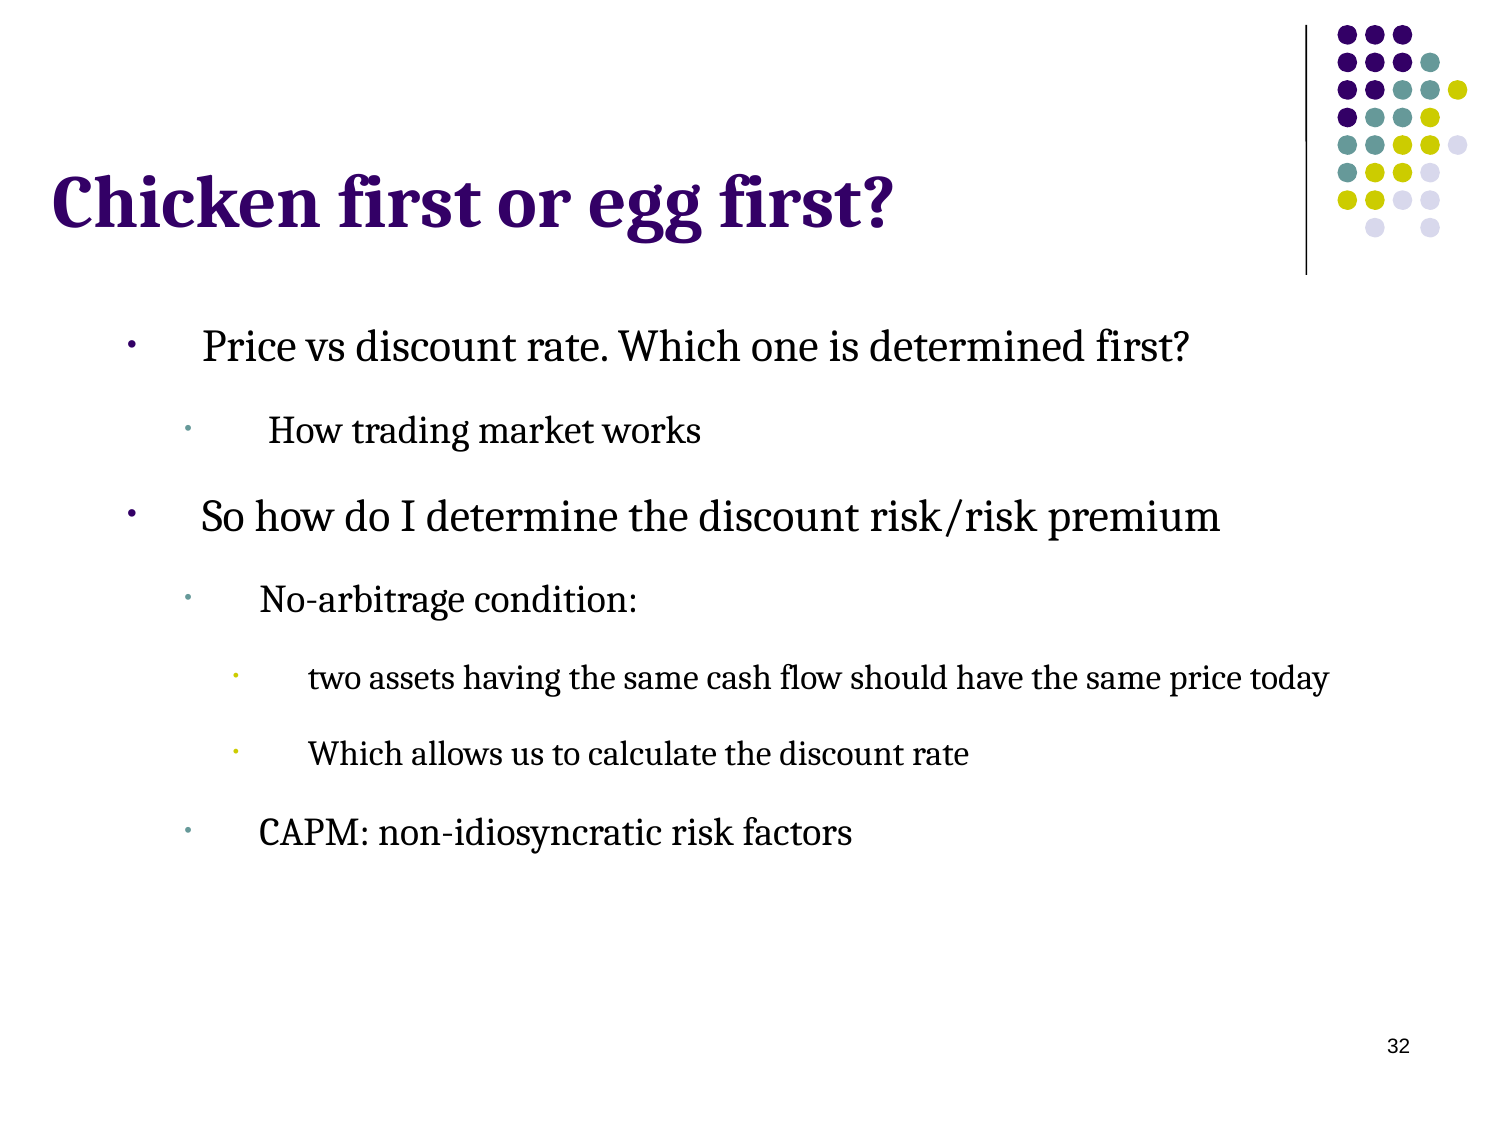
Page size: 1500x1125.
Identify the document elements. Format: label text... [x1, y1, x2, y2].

list Price vs discount rate. Which one is determined first? How trading market works So how do I determine the discount risk/risk premium No-arbitrage condition: two assets having the same cash flow should have the same price today Which allows us to calculate the discount rate CAPM: non-idiosyncratic risk factors [111, 308, 1442, 1006]
slide_number 32 [1074, 1024, 1426, 1101]
title Chicken first or egg first? [37, 37, 1301, 251]
